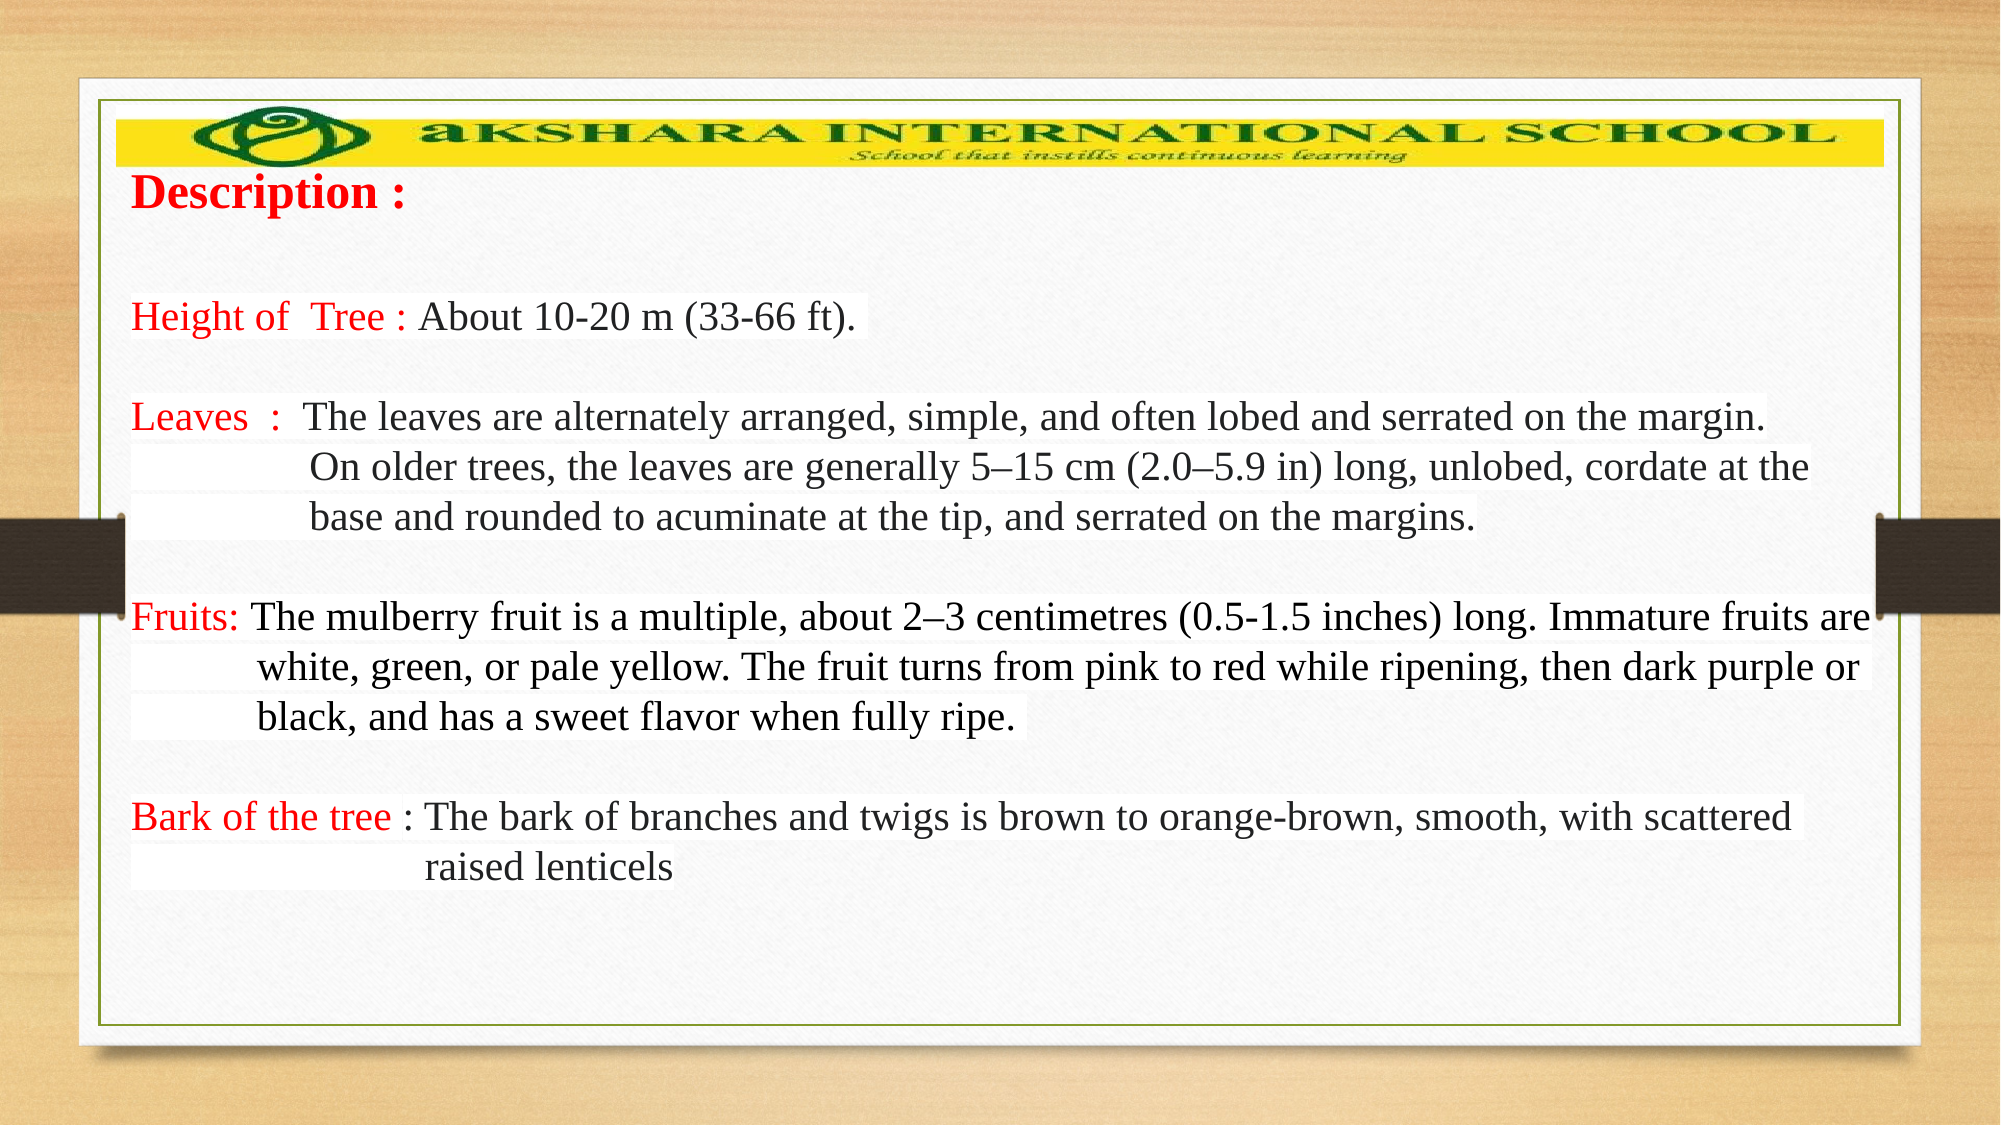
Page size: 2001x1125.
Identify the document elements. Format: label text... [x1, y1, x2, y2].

picture [0, 0, 2001, 1125]
text_box Description : Height of Tree : About 10-20 m (33-66 ft). Leaves : The leaves are alternately arranged, simple, and often lobed and serrated on the margin. On older trees, the leaves are generally 5–15 cm (2.0–5.9 in) long, unlobed, cordate at the base and rounded to acuminate at the tip, and serrated on the margins. Fruits: The mulberry fruit is a multiple, about 2–3 centimetres (0.5-1.5 inches) long. Immature fruits are white, green, or pale yellow. The fruit turns from pink to red while ripening, then dark purple or black, and has a sweet flavor when fully ripe. Bark of the tree : The bark of branches and twigs is brown to orange-brown, smooth, with scattered raised lenticels [116, 151, 1895, 942]
